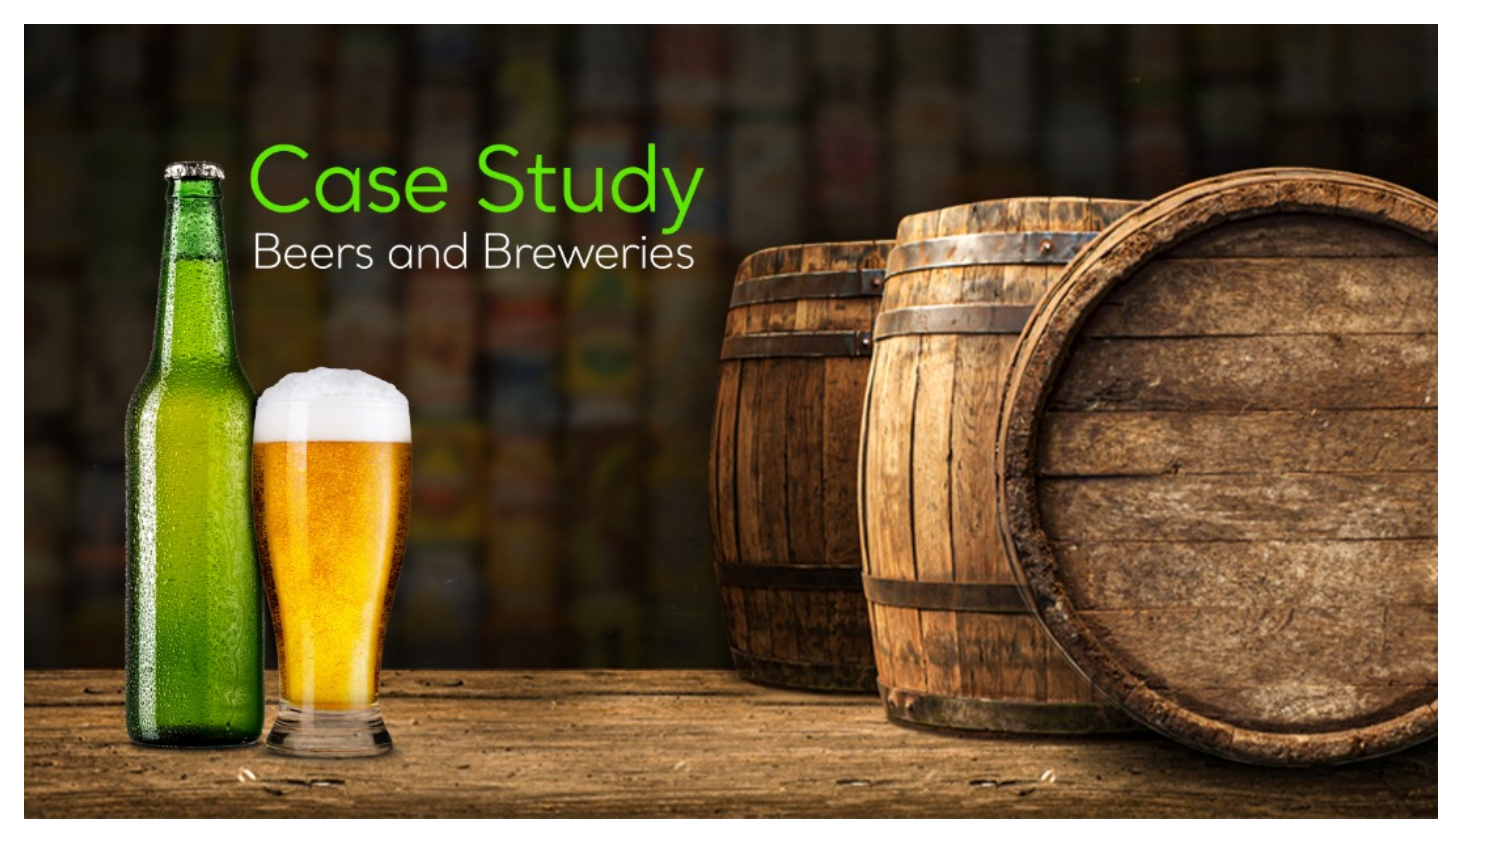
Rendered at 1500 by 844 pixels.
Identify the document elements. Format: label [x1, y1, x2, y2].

picture [24, 24, 1438, 819]
